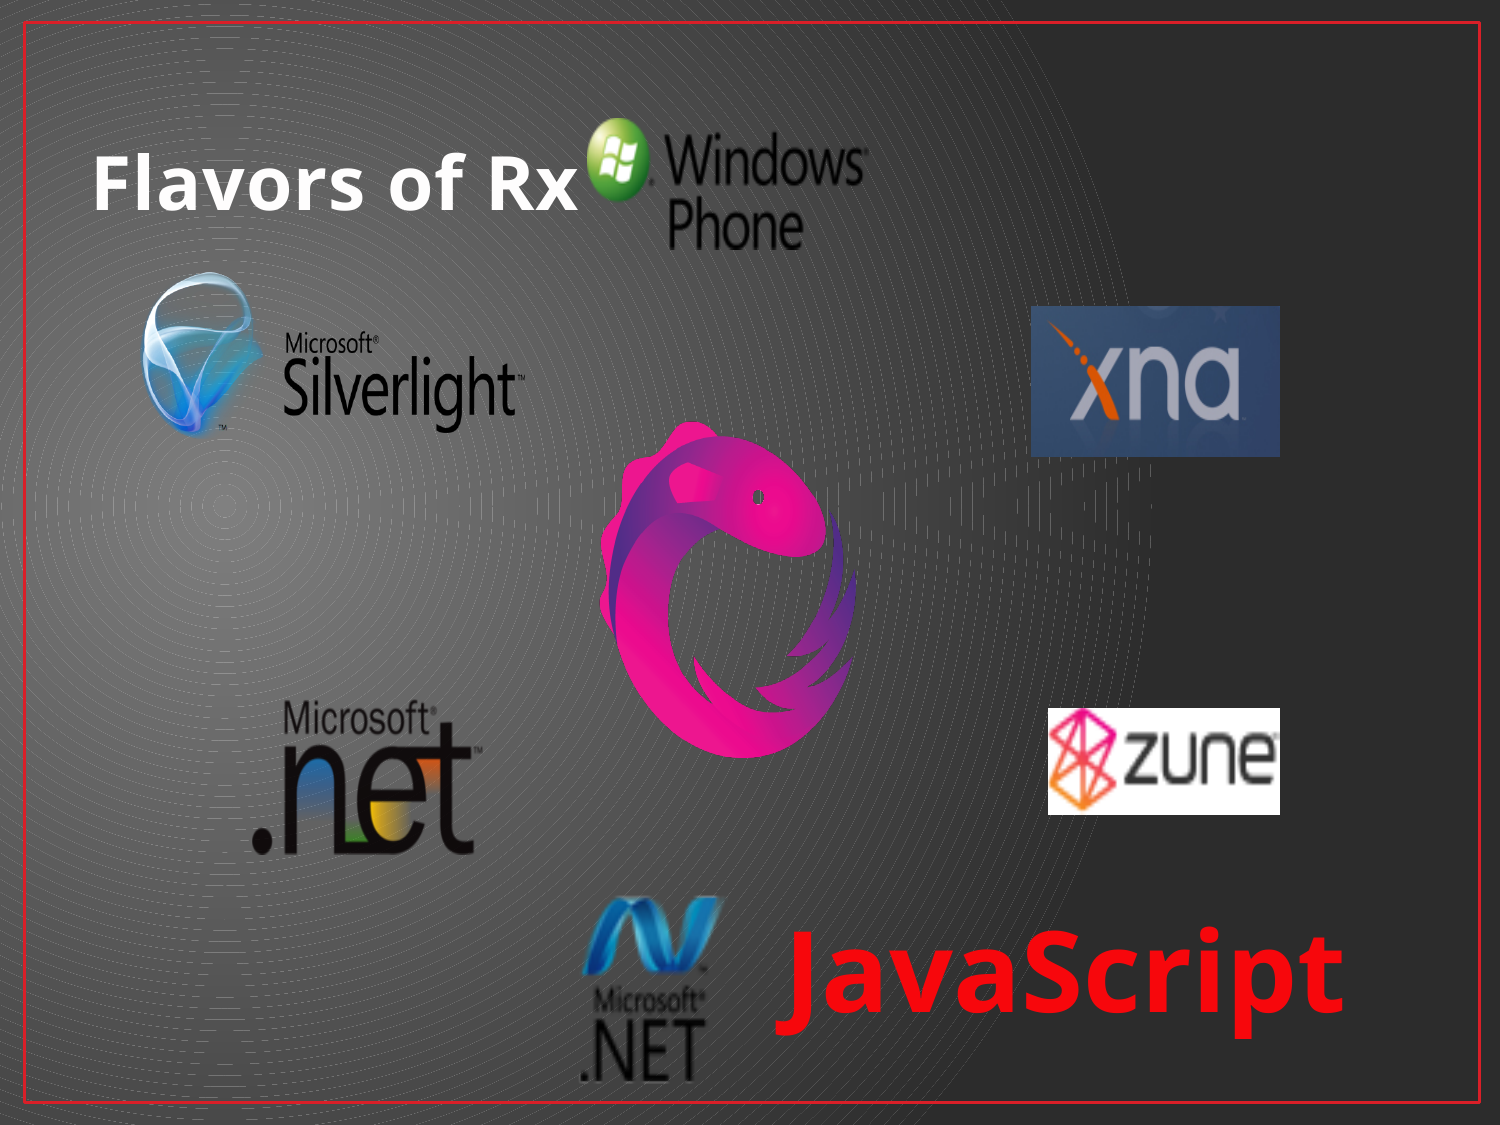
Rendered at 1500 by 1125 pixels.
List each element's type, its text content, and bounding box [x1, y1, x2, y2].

picture [252, 699, 483, 855]
picture [1048, 708, 1280, 816]
picture [575, 887, 728, 1091]
title Flavors of Rx [75, 45, 1425, 233]
picture [586, 118, 869, 251]
picture [1031, 305, 1280, 457]
picture [598, 417, 857, 762]
picture [140, 272, 526, 440]
text_box JavaScript [769, 892, 1362, 1043]
